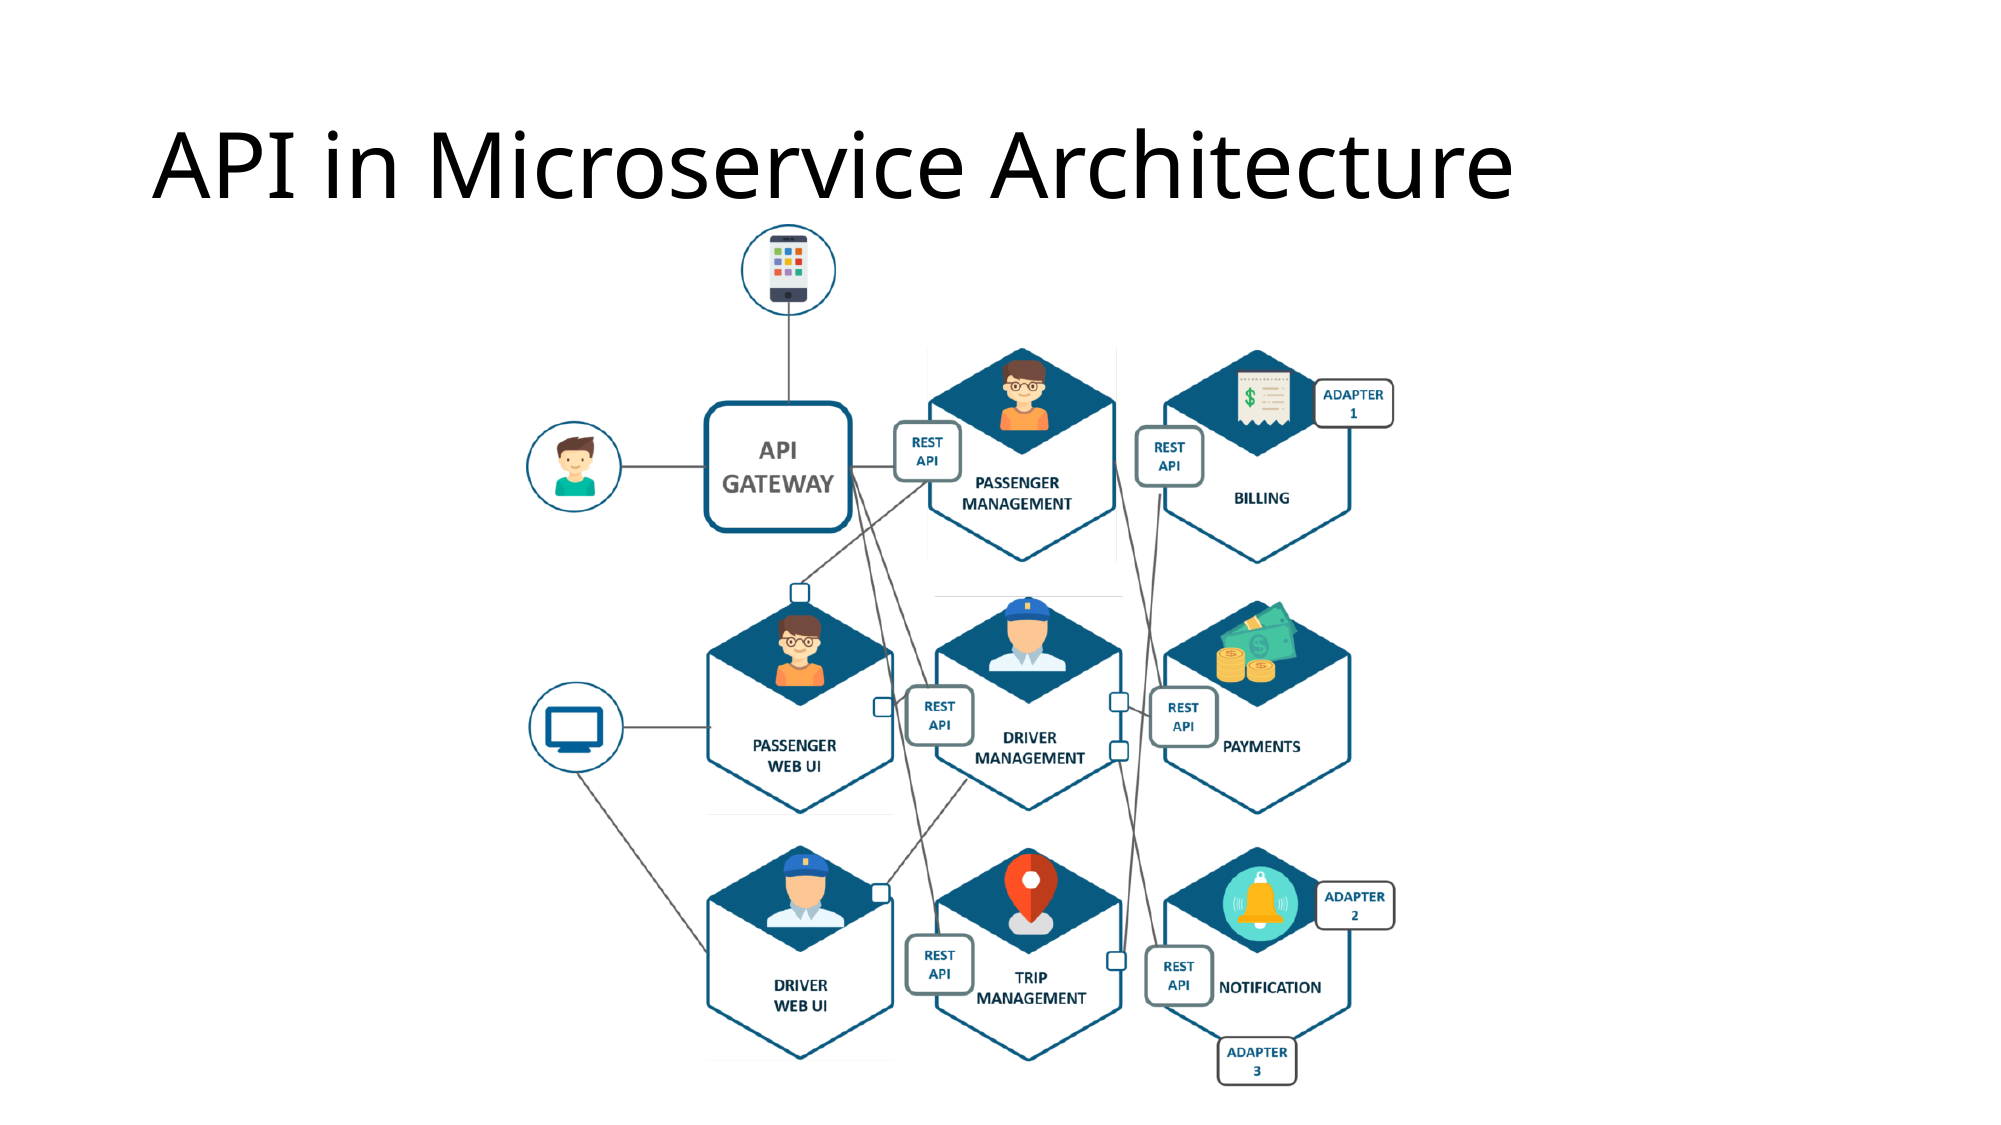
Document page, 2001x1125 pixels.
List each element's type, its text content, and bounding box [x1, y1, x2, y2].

title API in Microservice Architecture [137, 59, 1863, 278]
picture [526, 224, 1398, 1089]
